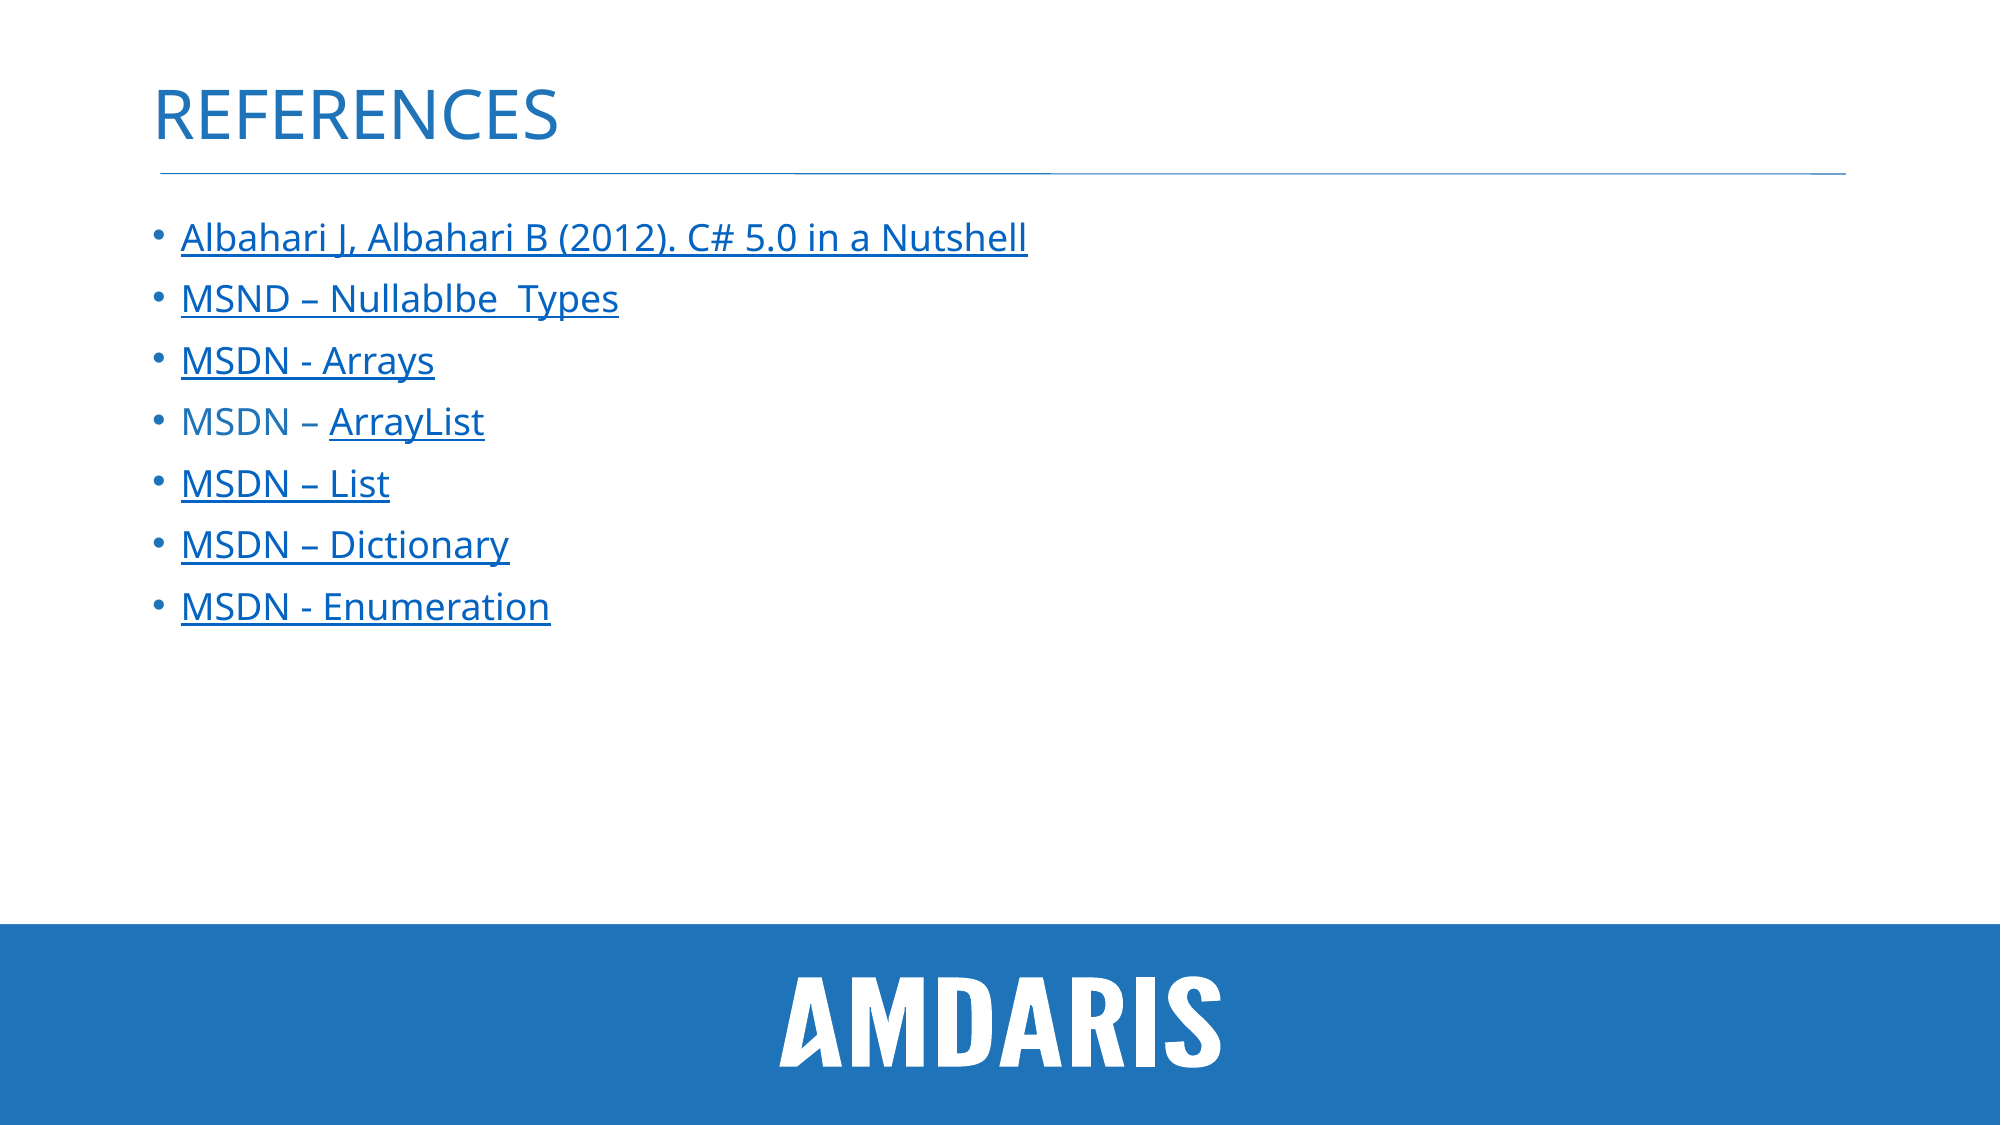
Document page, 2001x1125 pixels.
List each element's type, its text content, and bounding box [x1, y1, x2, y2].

title References [137, 59, 1863, 175]
list Albahari J, Albahari B (2012). C# 5.0 in a Nutshell MSND – Nullablbe Types MSDN - Arrays MSDN – ArrayList MSDN – List MSDN – Dictionary MSDN - Enumeration [137, 206, 1863, 887]
